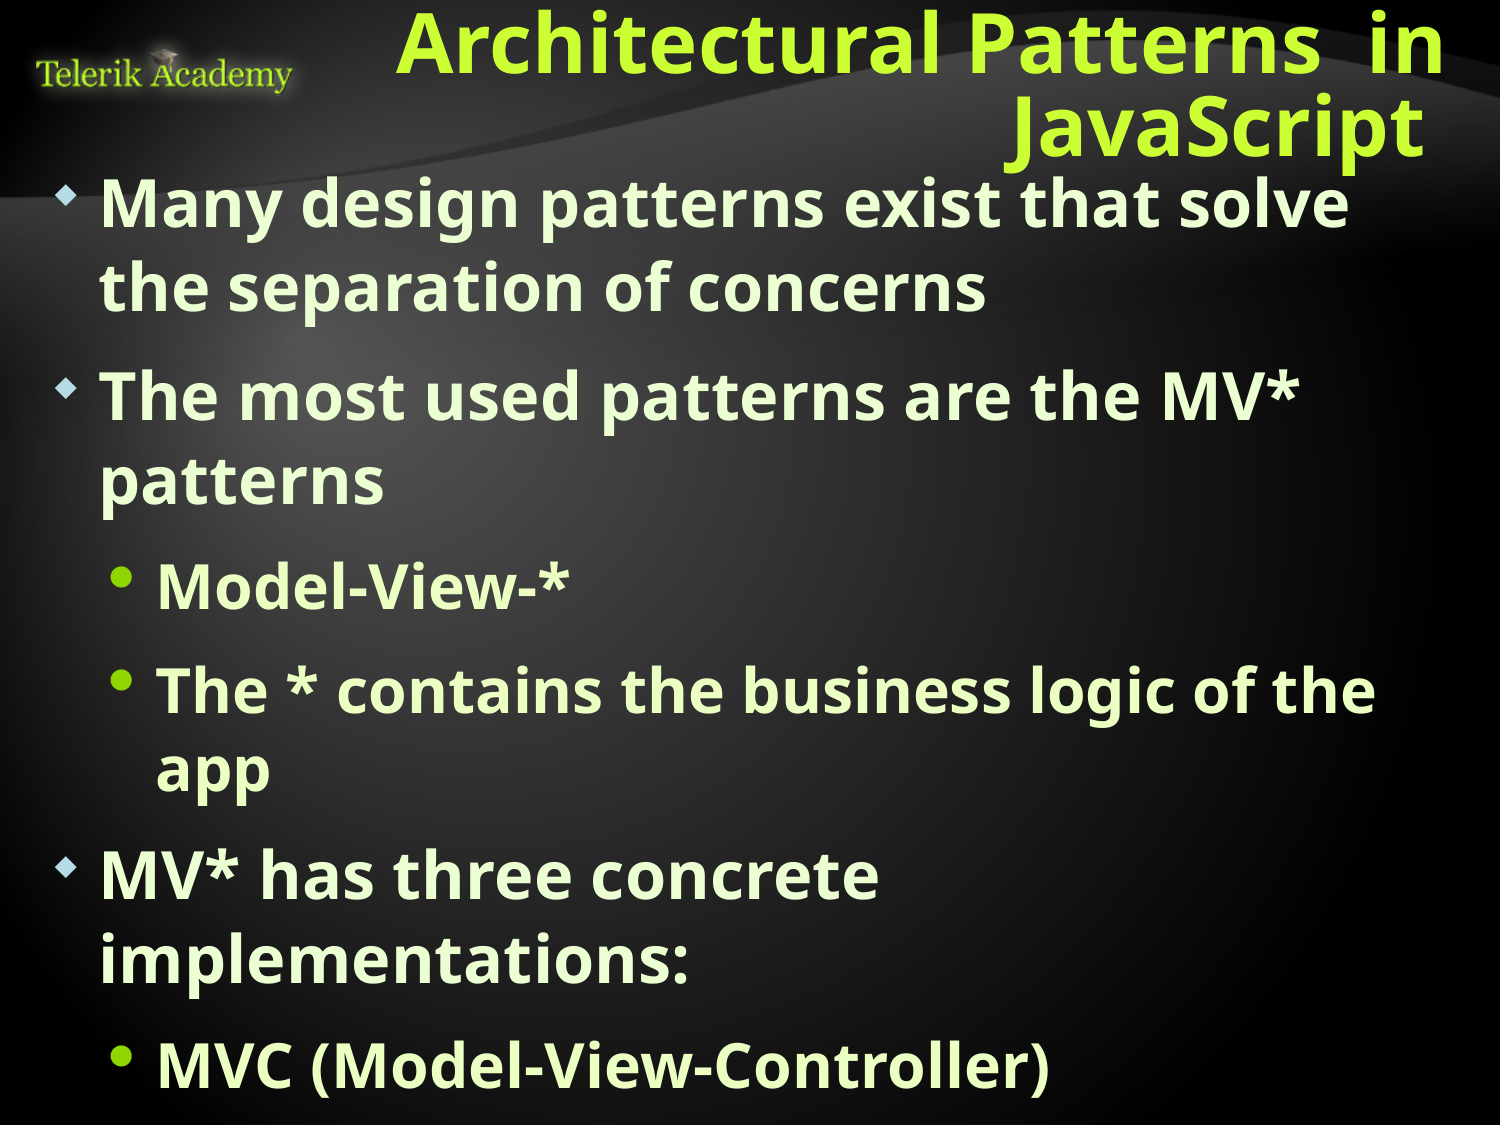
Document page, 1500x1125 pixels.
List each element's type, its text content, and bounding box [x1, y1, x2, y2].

picture [0, 0, 1500, 1125]
title Architectural Patterns in JavaScript [300, 21, 1463, 149]
list Many design patterns exist that solve the separation of concerns The most used patterns are the MV* patterns Model-View-* The * contains the business logic of the app MV* has three concrete implementations: MVC (Model-View-Controller) MVVM (Model-View-ViewModel) MVP (Model-View-Presenter) [37, 149, 1463, 1100]
